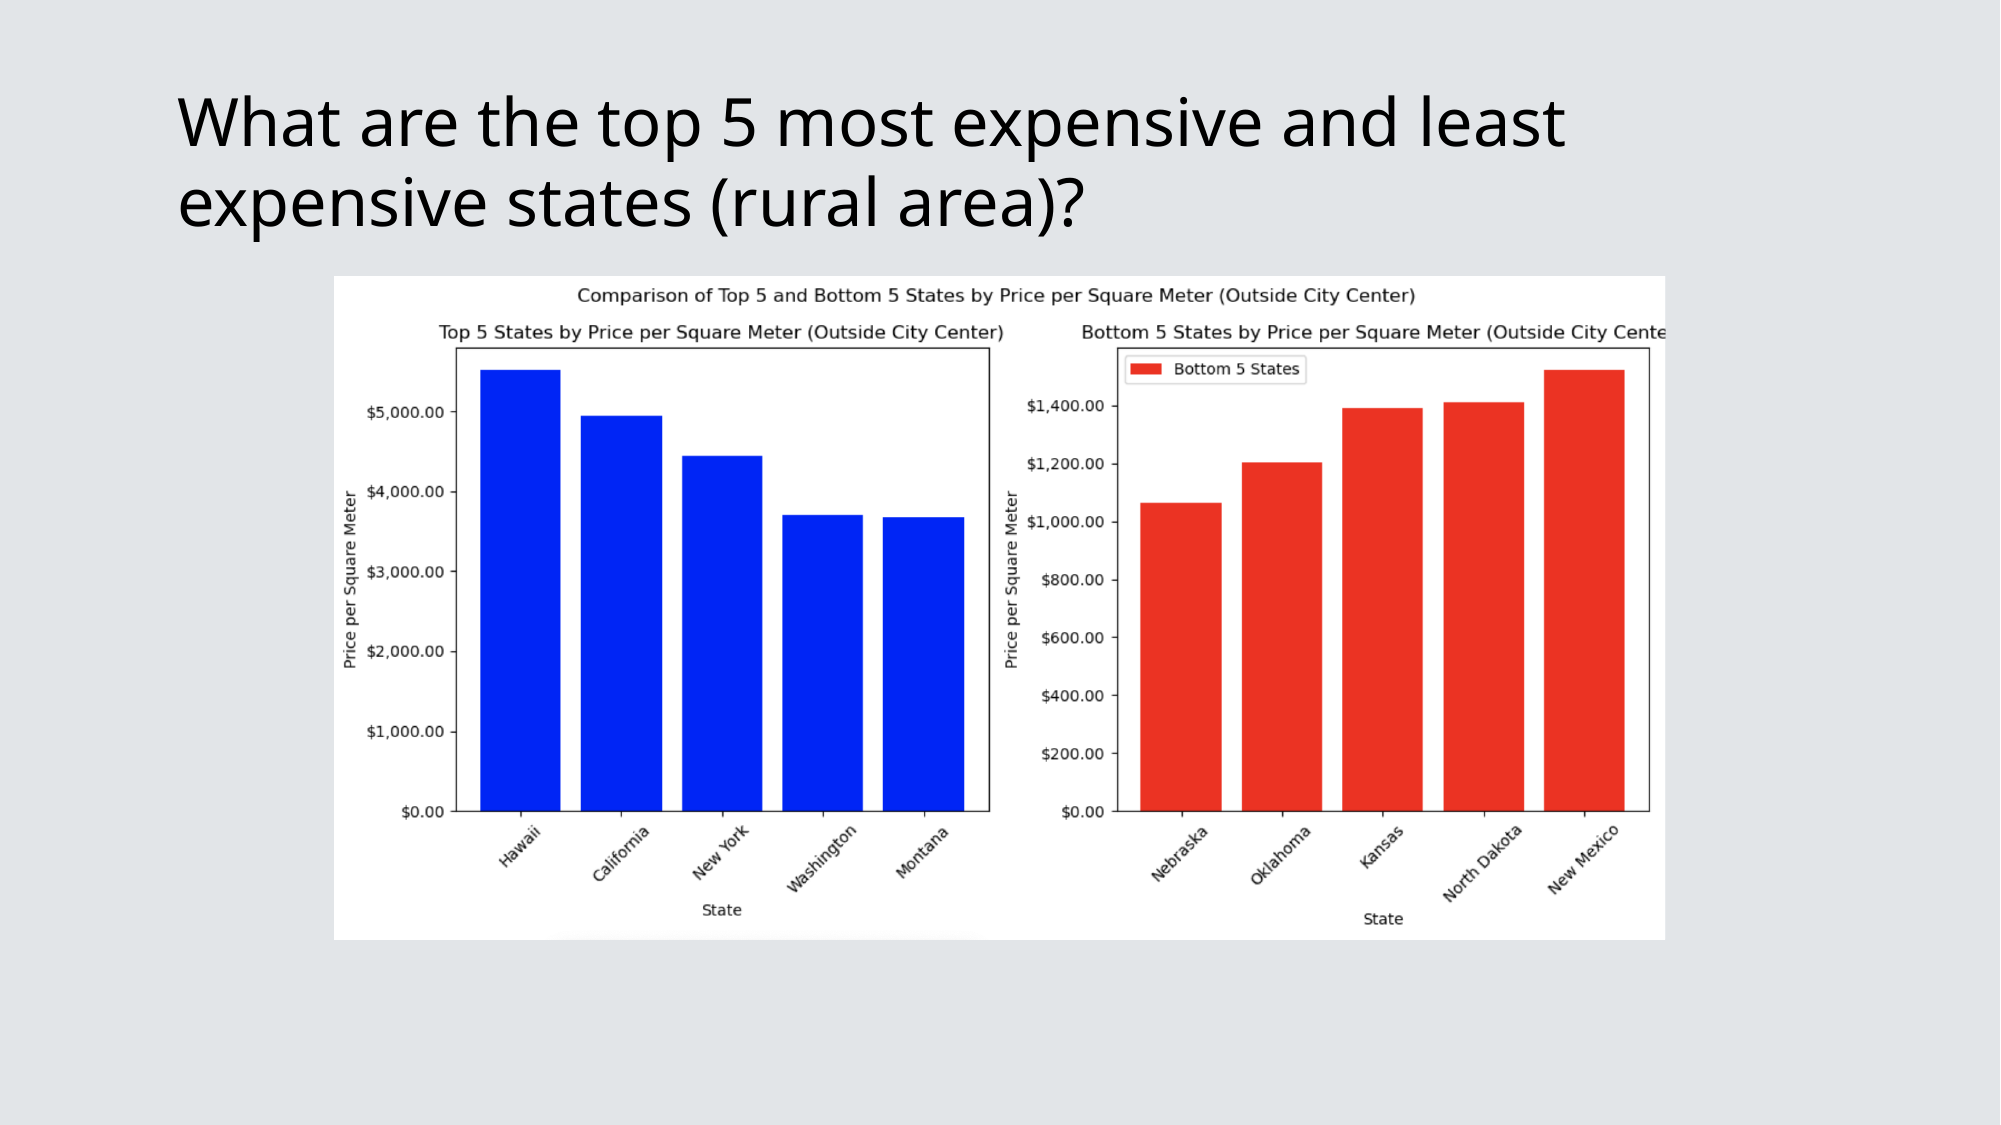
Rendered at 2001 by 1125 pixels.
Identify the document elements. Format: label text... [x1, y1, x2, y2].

title What are the top 5 most expensive and least expensive states (rural area)? [162, 64, 1838, 248]
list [334, 276, 1666, 940]
